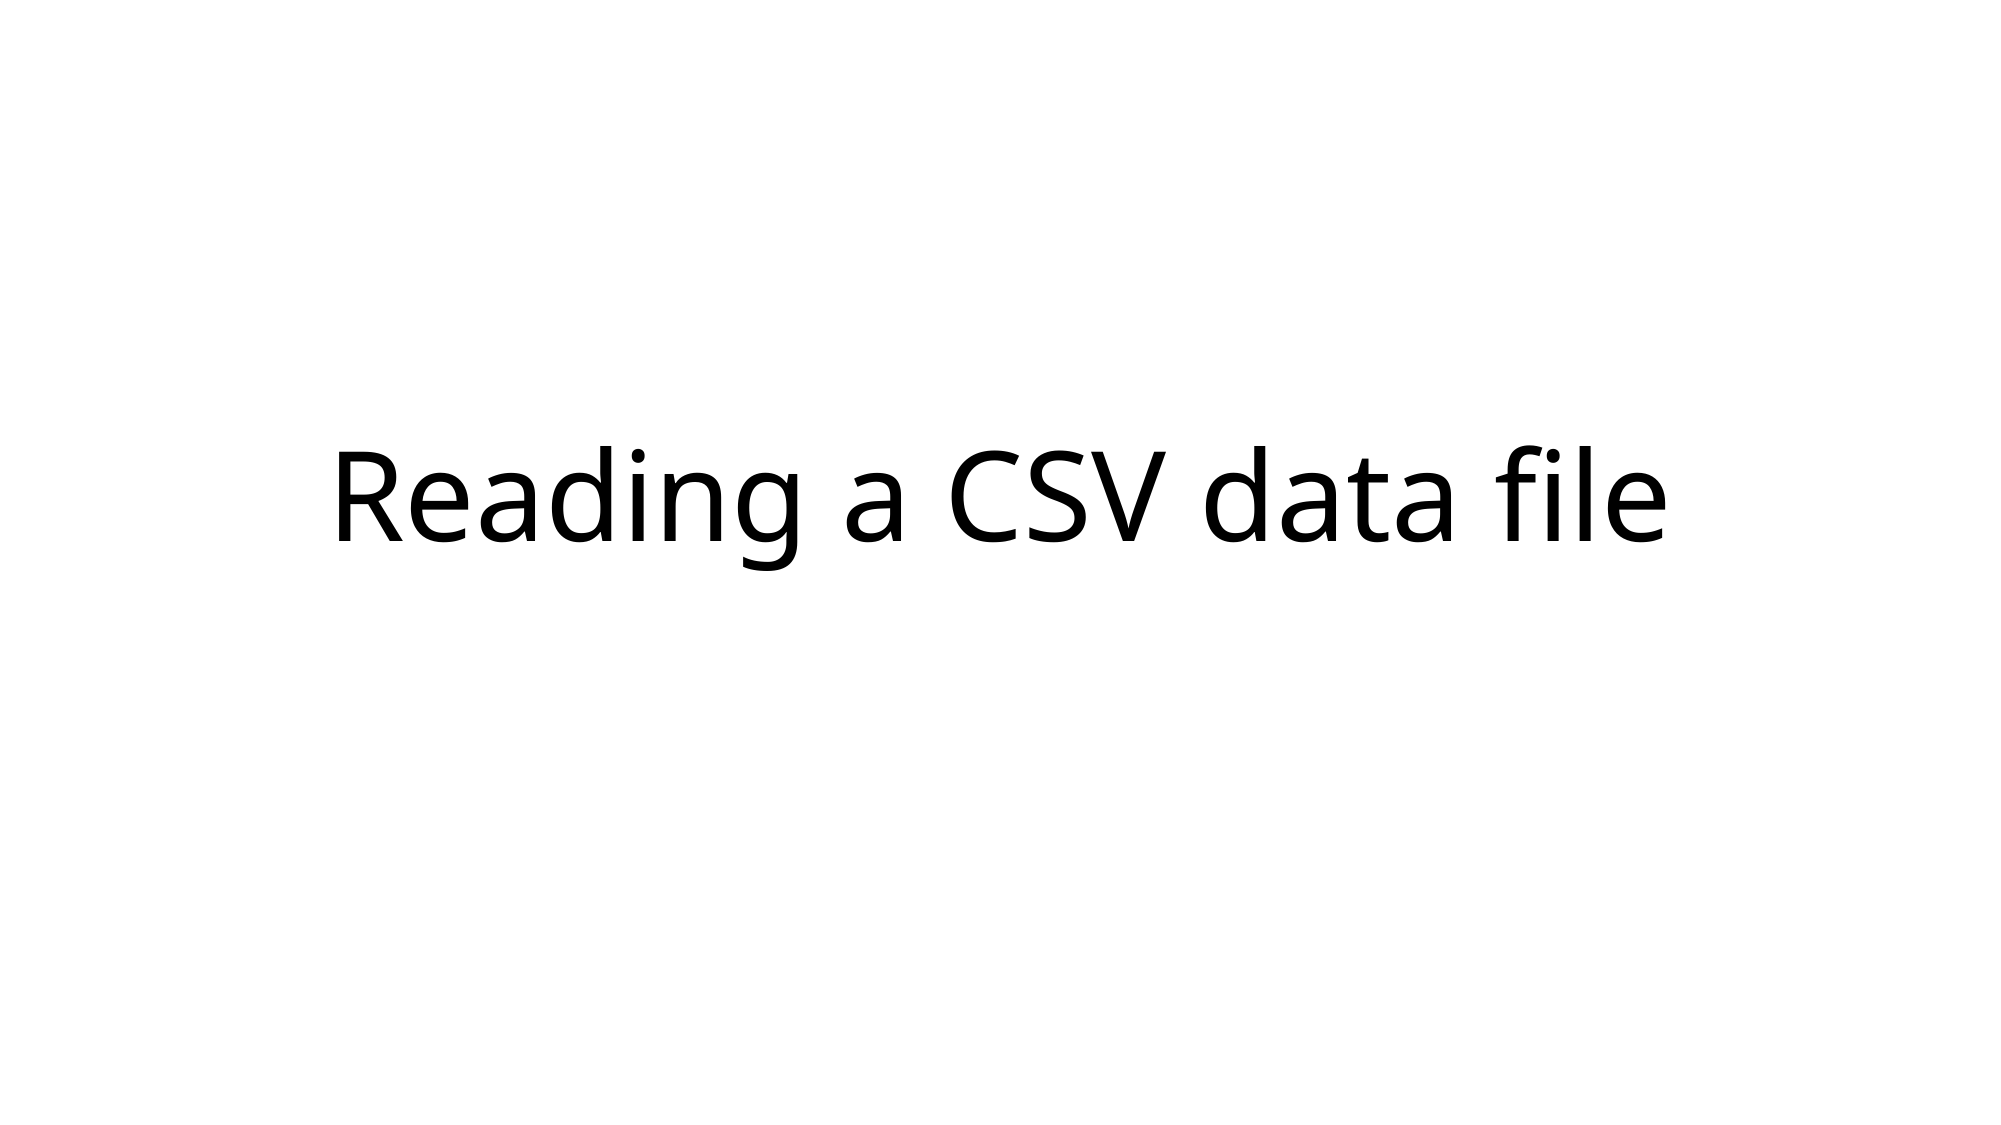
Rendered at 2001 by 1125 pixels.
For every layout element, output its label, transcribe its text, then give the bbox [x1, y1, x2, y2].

title Reading a CSV data file [249, 184, 1750, 576]
